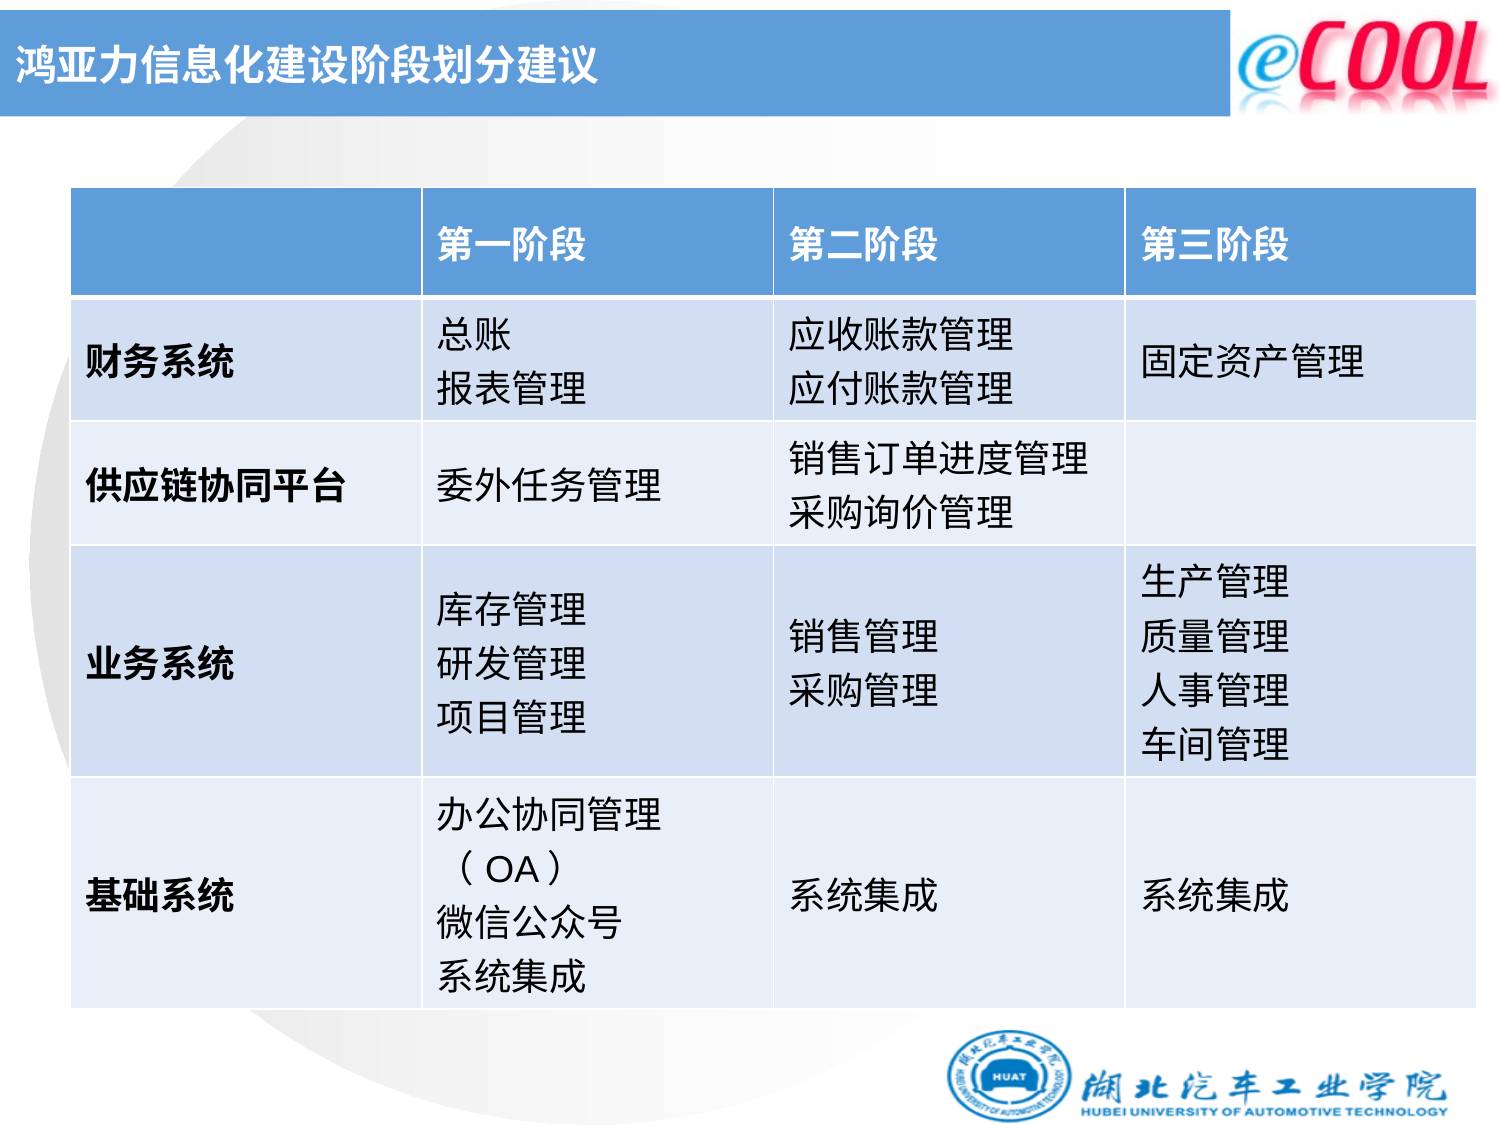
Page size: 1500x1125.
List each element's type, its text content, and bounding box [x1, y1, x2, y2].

table_cell 库存管理 研发管理 项目管理 [423, 546, 773, 776]
table_cell 销售订单进度管理 采购询价管理 [774, 422, 1124, 544]
title 鸿亚力信息化建设阶段划分建议 [0, 23, 1231, 104]
table_cell 业务系统 [71, 546, 421, 776]
table_cell 销售管理 采购管理 [774, 546, 1124, 776]
table_cell 财务系统 [71, 300, 421, 420]
table_cell 应收账款管理 应付账款管理 [774, 300, 1124, 420]
table_cell 供应链协同平台 [71, 422, 421, 544]
table_cell 生产管理 质量管理 人事管理 车间管理 [1126, 546, 1476, 776]
table_header 第二阶段 [774, 188, 1124, 295]
table_cell 总账 报表管理 [423, 300, 773, 420]
table_header 第一阶段 [423, 188, 773, 295]
table_cell 基础系统 [71, 778, 421, 1008]
picture [1232, 9, 1500, 117]
picture [927, 1023, 1490, 1125]
table_cell 办公协同管理（OA） 微信公众号 系统集成 [423, 778, 773, 1008]
table_cell 系统集成 [774, 778, 1124, 1008]
table_header 第三阶段 [1126, 188, 1476, 295]
table_cell [1126, 422, 1476, 544]
table_cell 固定资产管理 [1126, 300, 1476, 420]
table_cell 委外任务管理 [423, 422, 773, 544]
table_header [71, 188, 421, 295]
table_cell 系统集成 [1126, 778, 1476, 1008]
